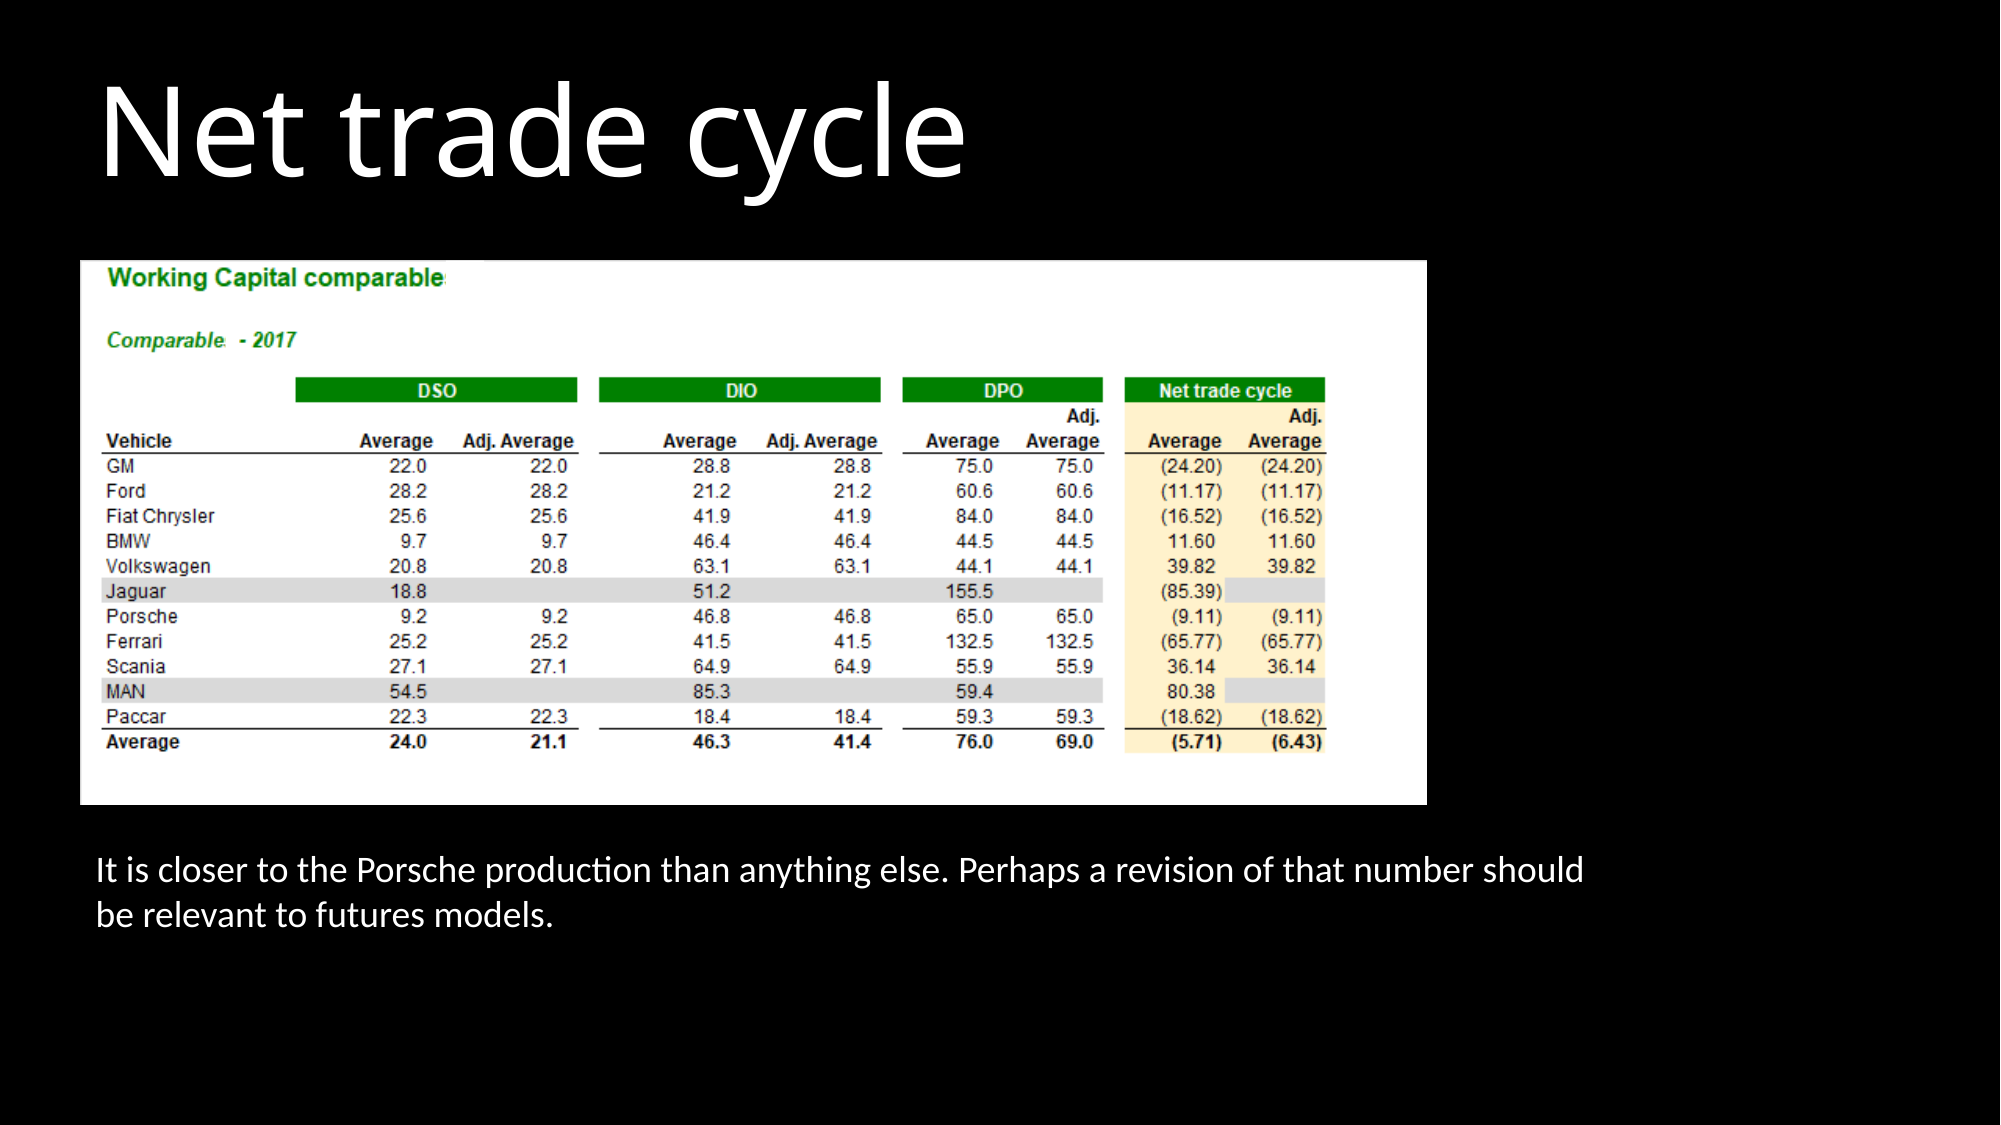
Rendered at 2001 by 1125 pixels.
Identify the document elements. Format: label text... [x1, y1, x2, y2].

title Net trade cycle [80, 46, 1581, 211]
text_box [80, 260, 1427, 805]
text_box It is closer to the Porsche production than anything else. Perhaps a revision of that number should be relevant to futures models. [80, 837, 1649, 942]
